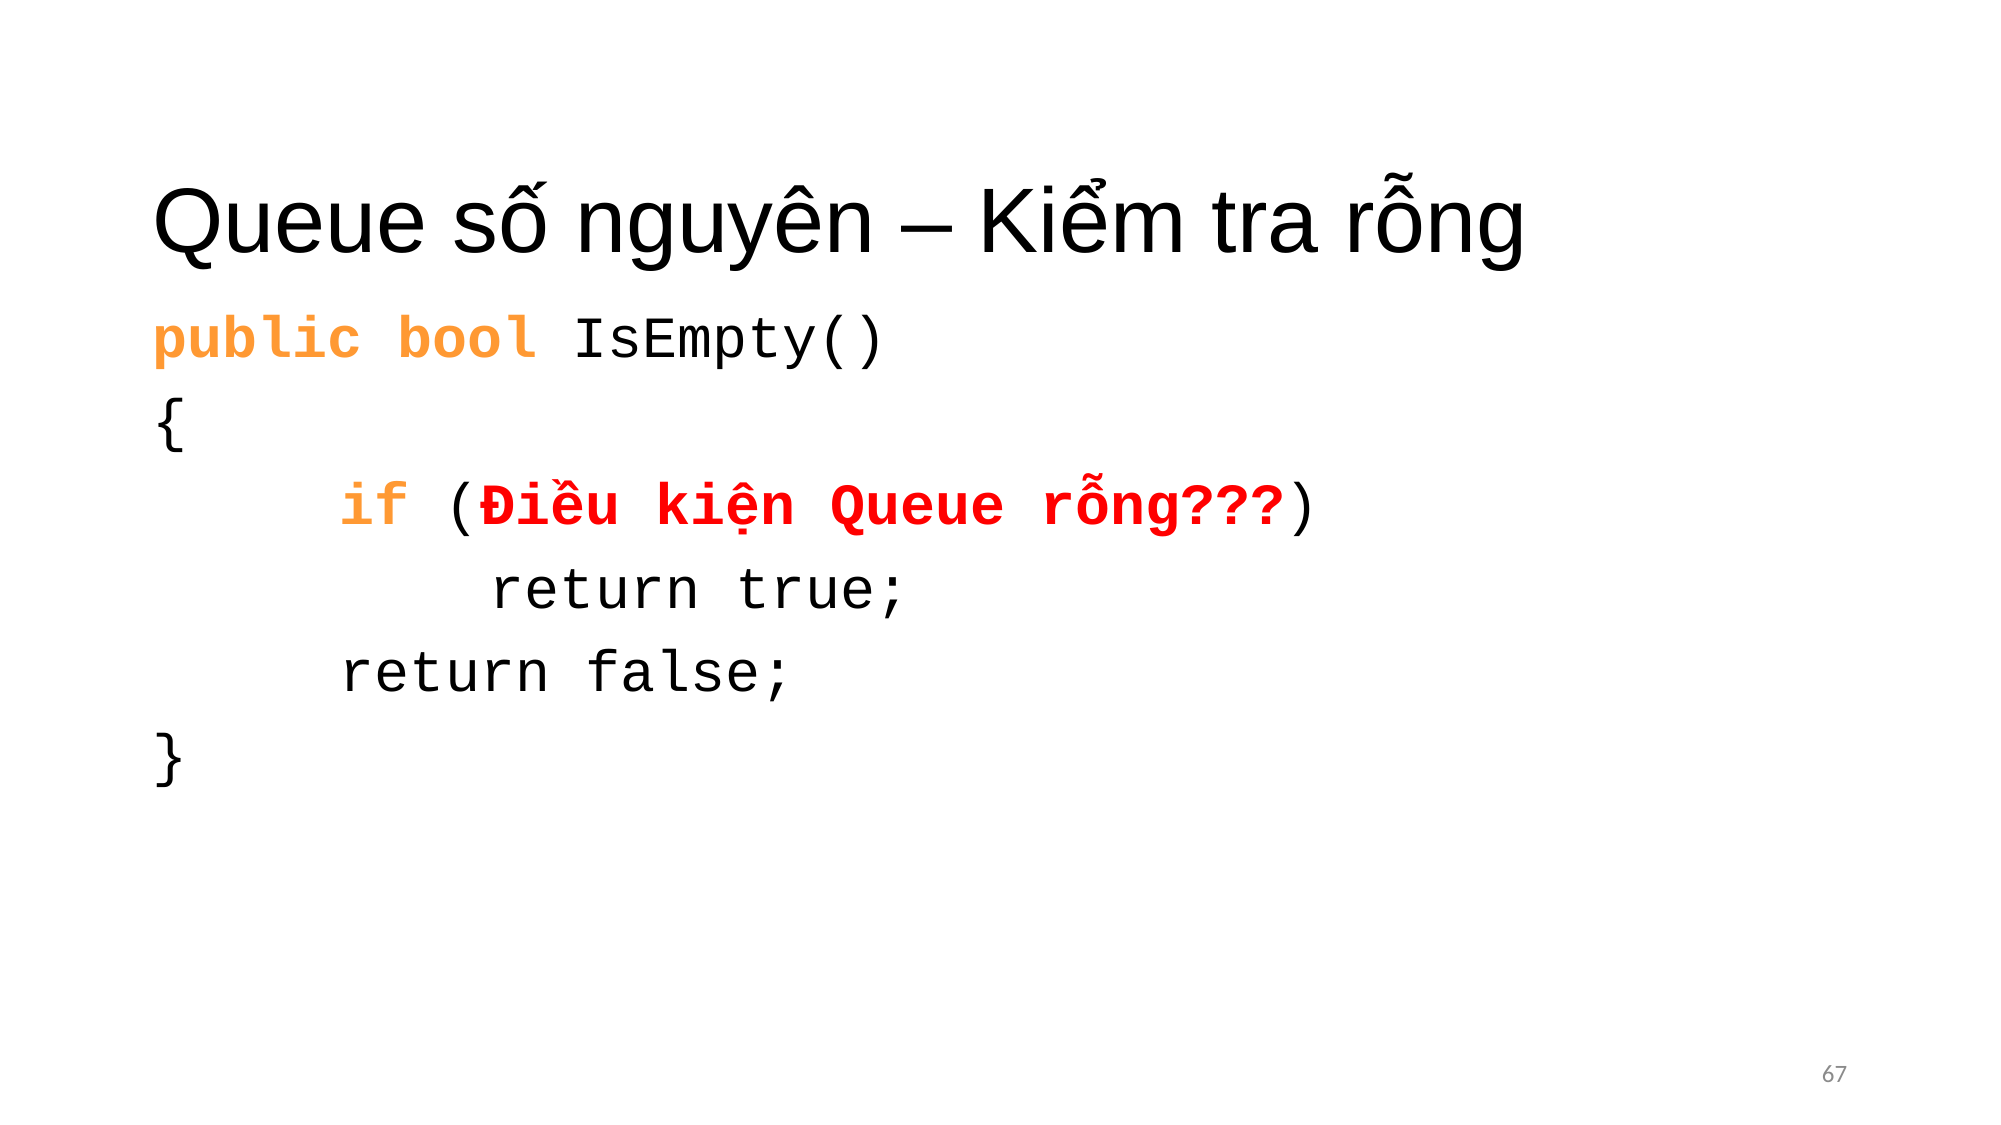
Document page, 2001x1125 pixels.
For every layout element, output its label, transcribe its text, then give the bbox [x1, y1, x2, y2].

list public bool IsEmpty() { if (Điều kiện Queue rỗng???) return true; return false; } [137, 299, 1863, 1014]
title Queue số nguyên – Kiểm tra rỗng [137, 101, 1713, 299]
slide_number 67 [1412, 1042, 1863, 1103]
